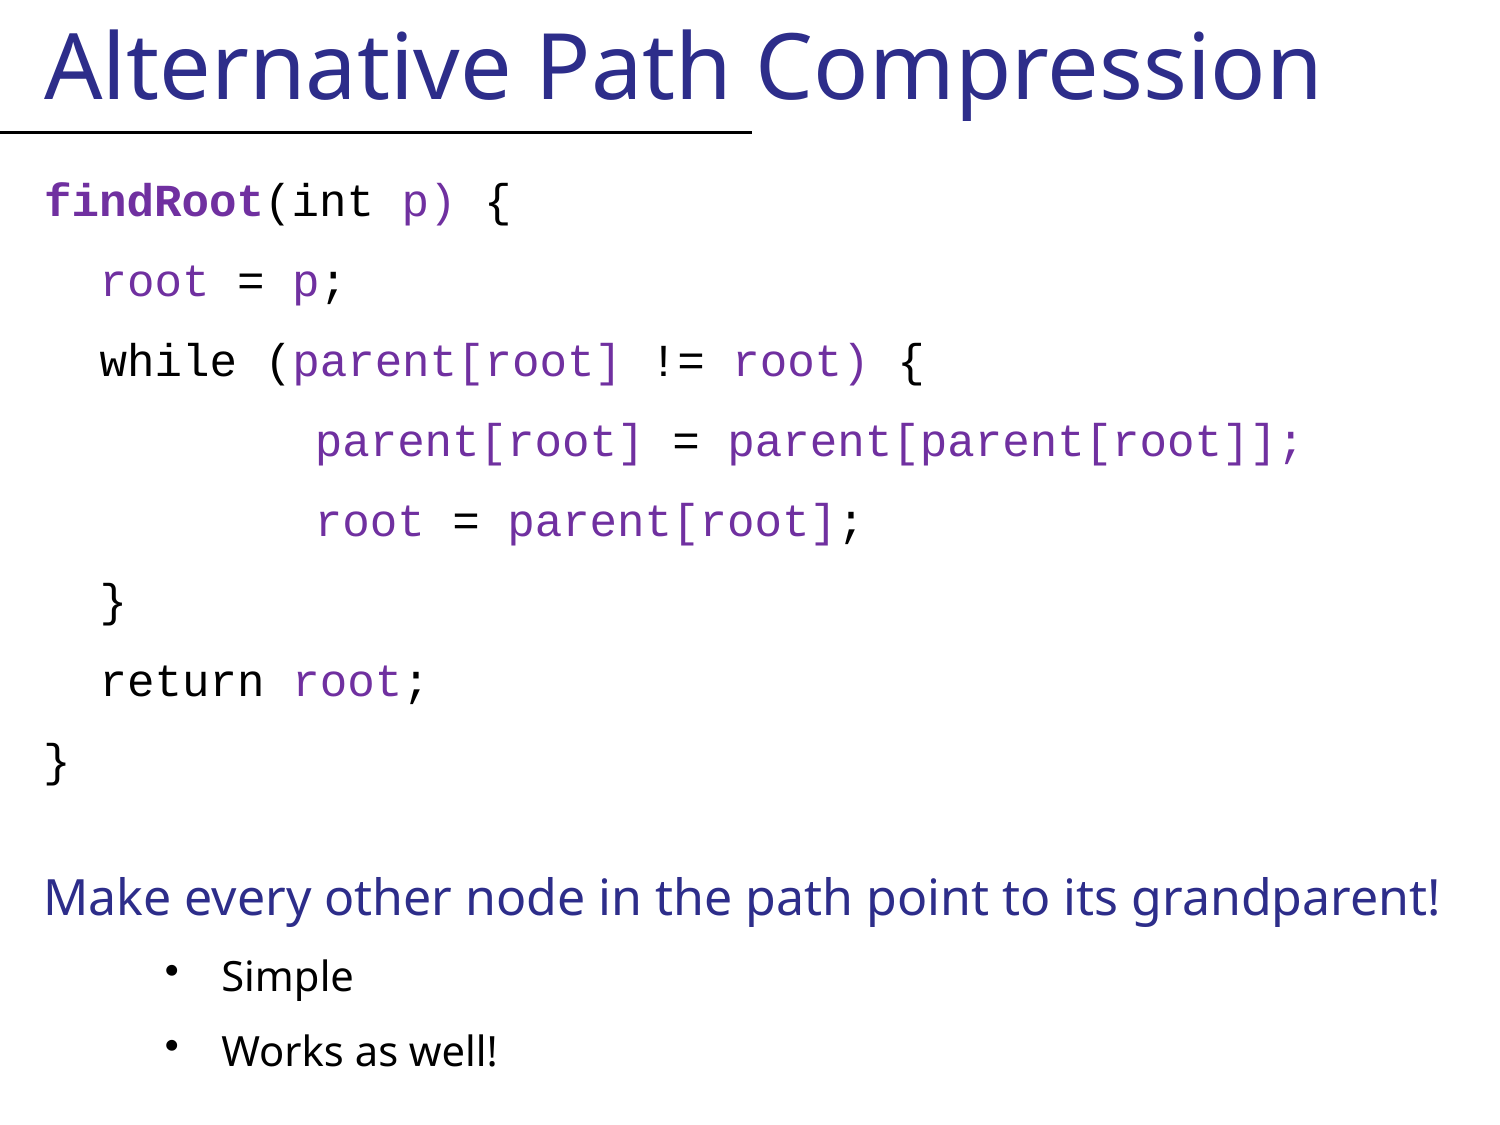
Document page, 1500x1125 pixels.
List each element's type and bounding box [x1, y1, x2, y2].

list [0, 163, 1500, 1125]
list [0, 0, 1500, 151]
